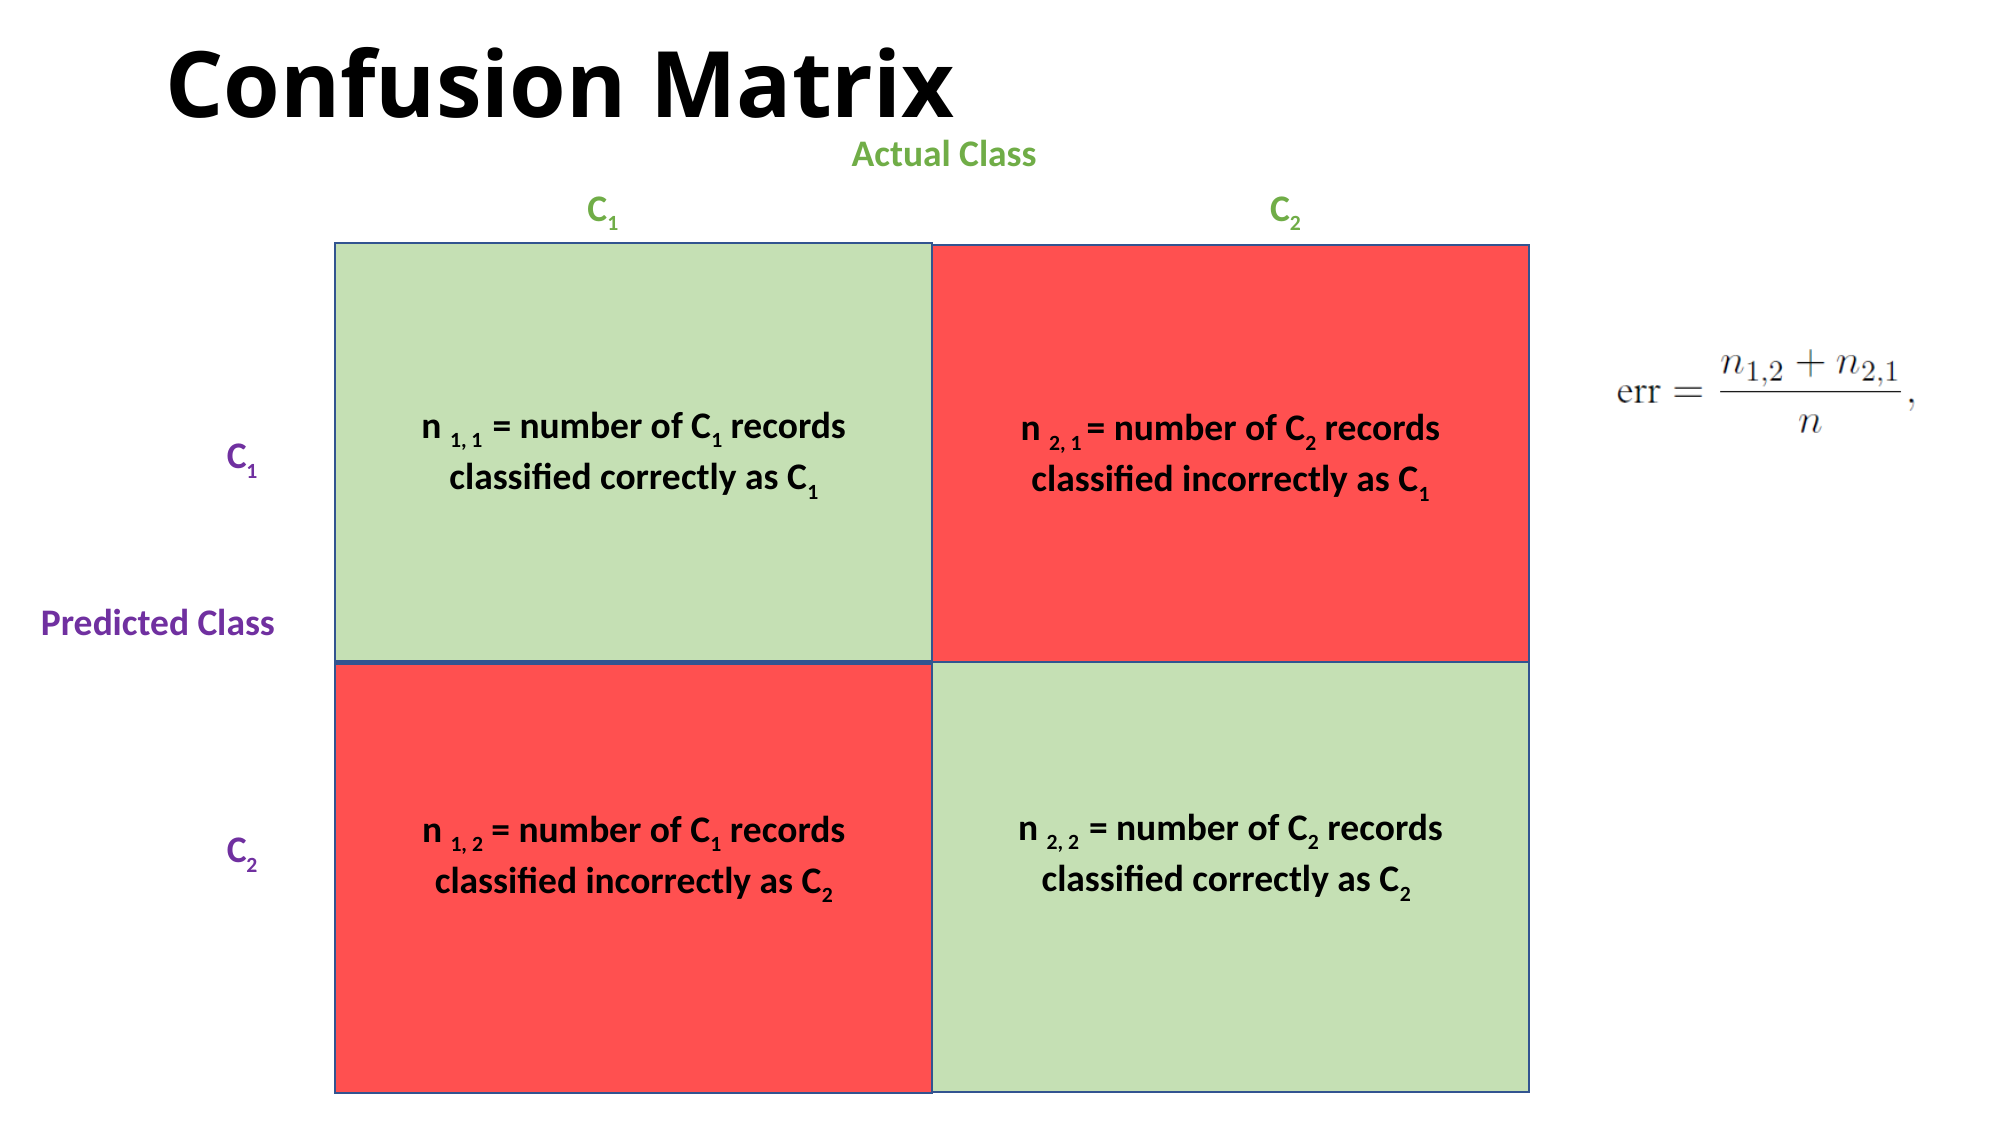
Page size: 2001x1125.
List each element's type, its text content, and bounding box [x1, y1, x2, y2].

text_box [0, 121, 1529, 1094]
title Confusion Matrix [0, 0, 2000, 177]
picture [1591, 340, 1971, 461]
